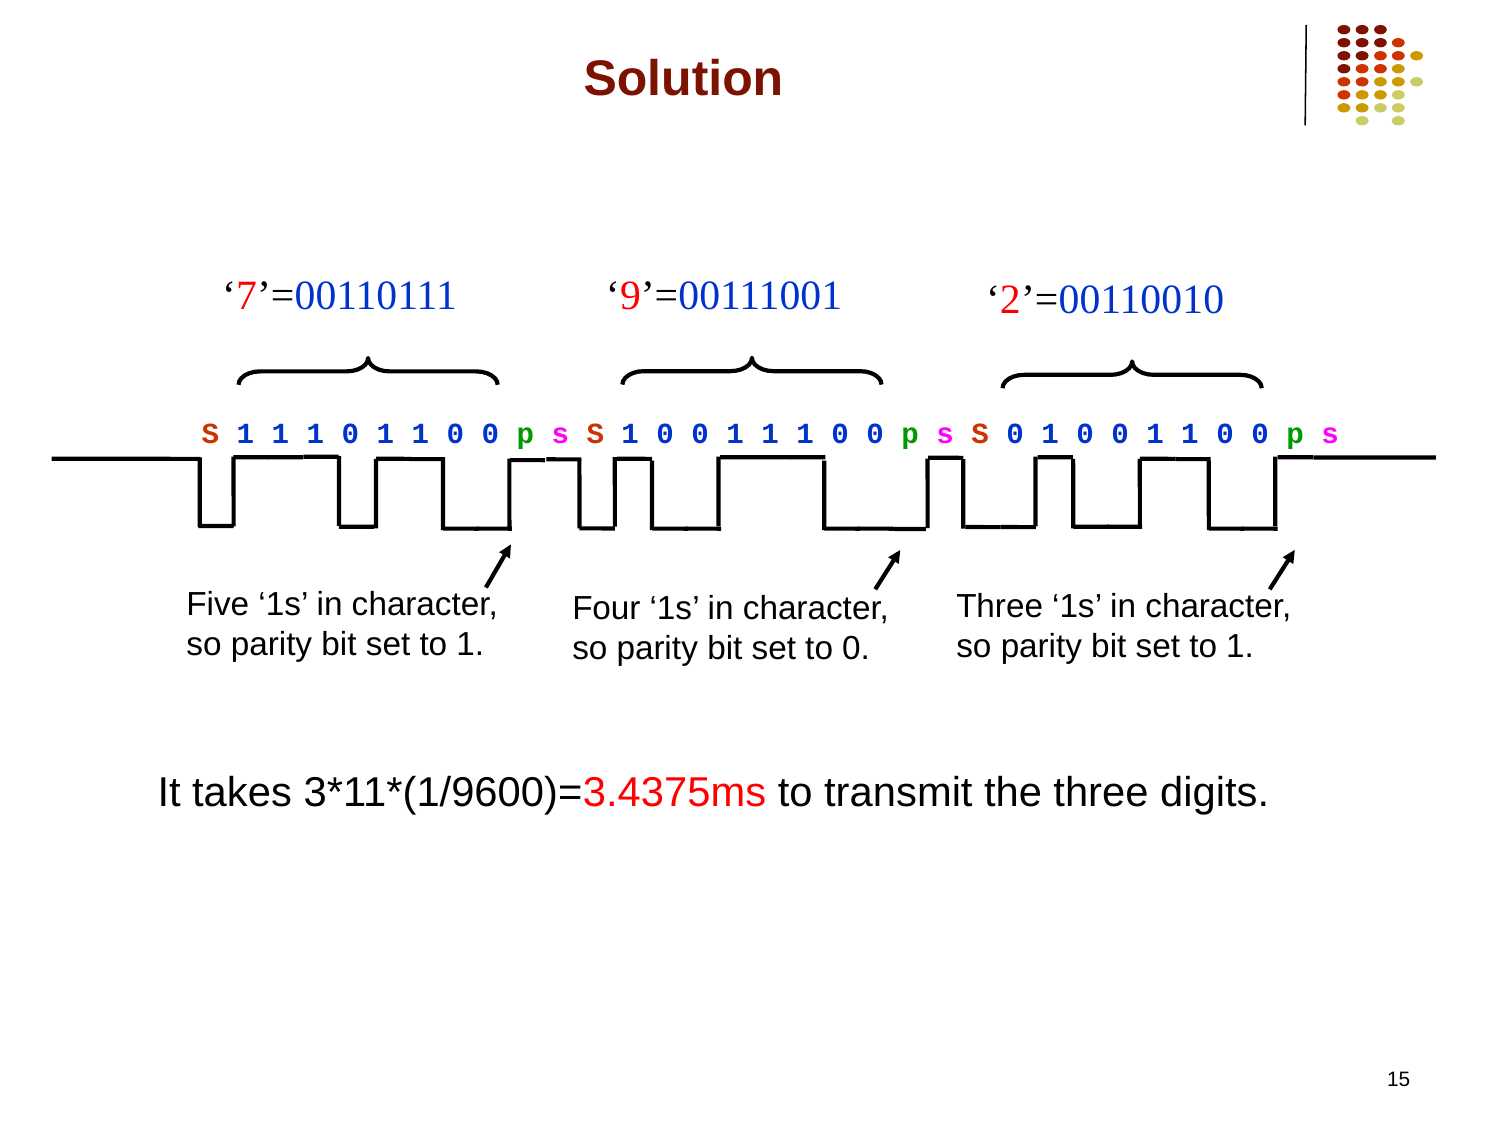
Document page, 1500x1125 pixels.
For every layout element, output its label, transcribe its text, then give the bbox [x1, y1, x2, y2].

text_box ‘7’=00110111 [207, 260, 522, 326]
text_box [1002, 361, 1262, 389]
text_box ‘9’=00111001 [591, 260, 906, 326]
text_box Four ‘1s’ in character, so parity bit set to 0. [557, 578, 917, 674]
text_box [622, 357, 882, 385]
text_box ‘2’=00110010 [971, 264, 1286, 330]
text_box It takes 3*11*(1/9600)=3.4375ms to transmit the three digits. [142, 757, 1322, 822]
text_box Five ‘1s’ in character, so parity bit set to 1. [171, 574, 531, 670]
title Solution [64, 31, 1303, 113]
text_box [485, 544, 511, 588]
text_box [875, 549, 901, 590]
text_box Three ‘1s’ in character, so parity bit set to 1. [941, 577, 1314, 672]
slide_number 15 [1074, 1058, 1426, 1101]
text_box S 1 1 1 0 1 1 0 0 p s S 1 0 0 1 1 1 0 0 p s S 0 1 0 0 1 1 0 0 p s [186, 406, 1443, 457]
text_box [1269, 549, 1295, 590]
text_box [238, 357, 498, 385]
